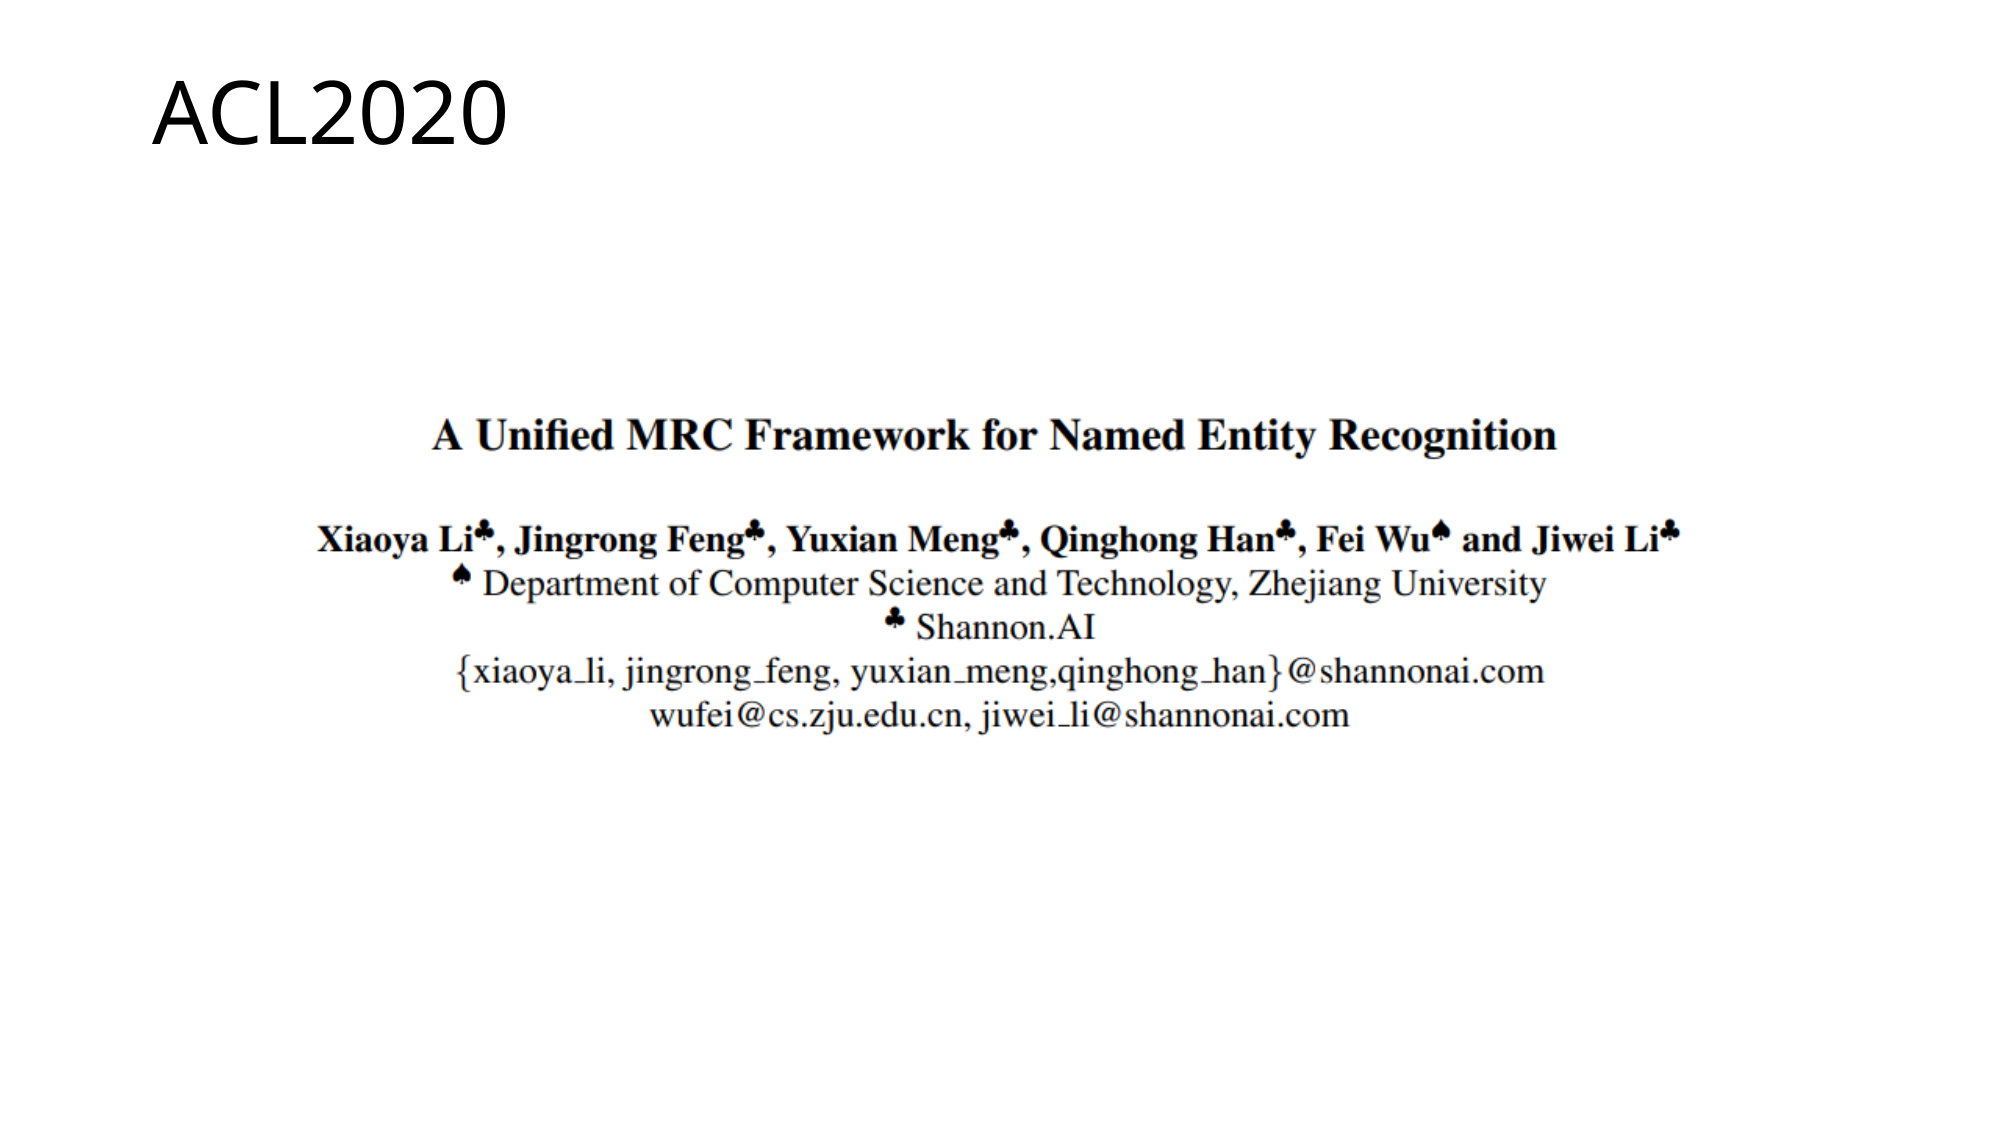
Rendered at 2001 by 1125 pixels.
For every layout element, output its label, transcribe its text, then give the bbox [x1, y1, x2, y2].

text_box ACL2020 [137, 59, 1863, 248]
picture [81, 248, 1919, 876]
